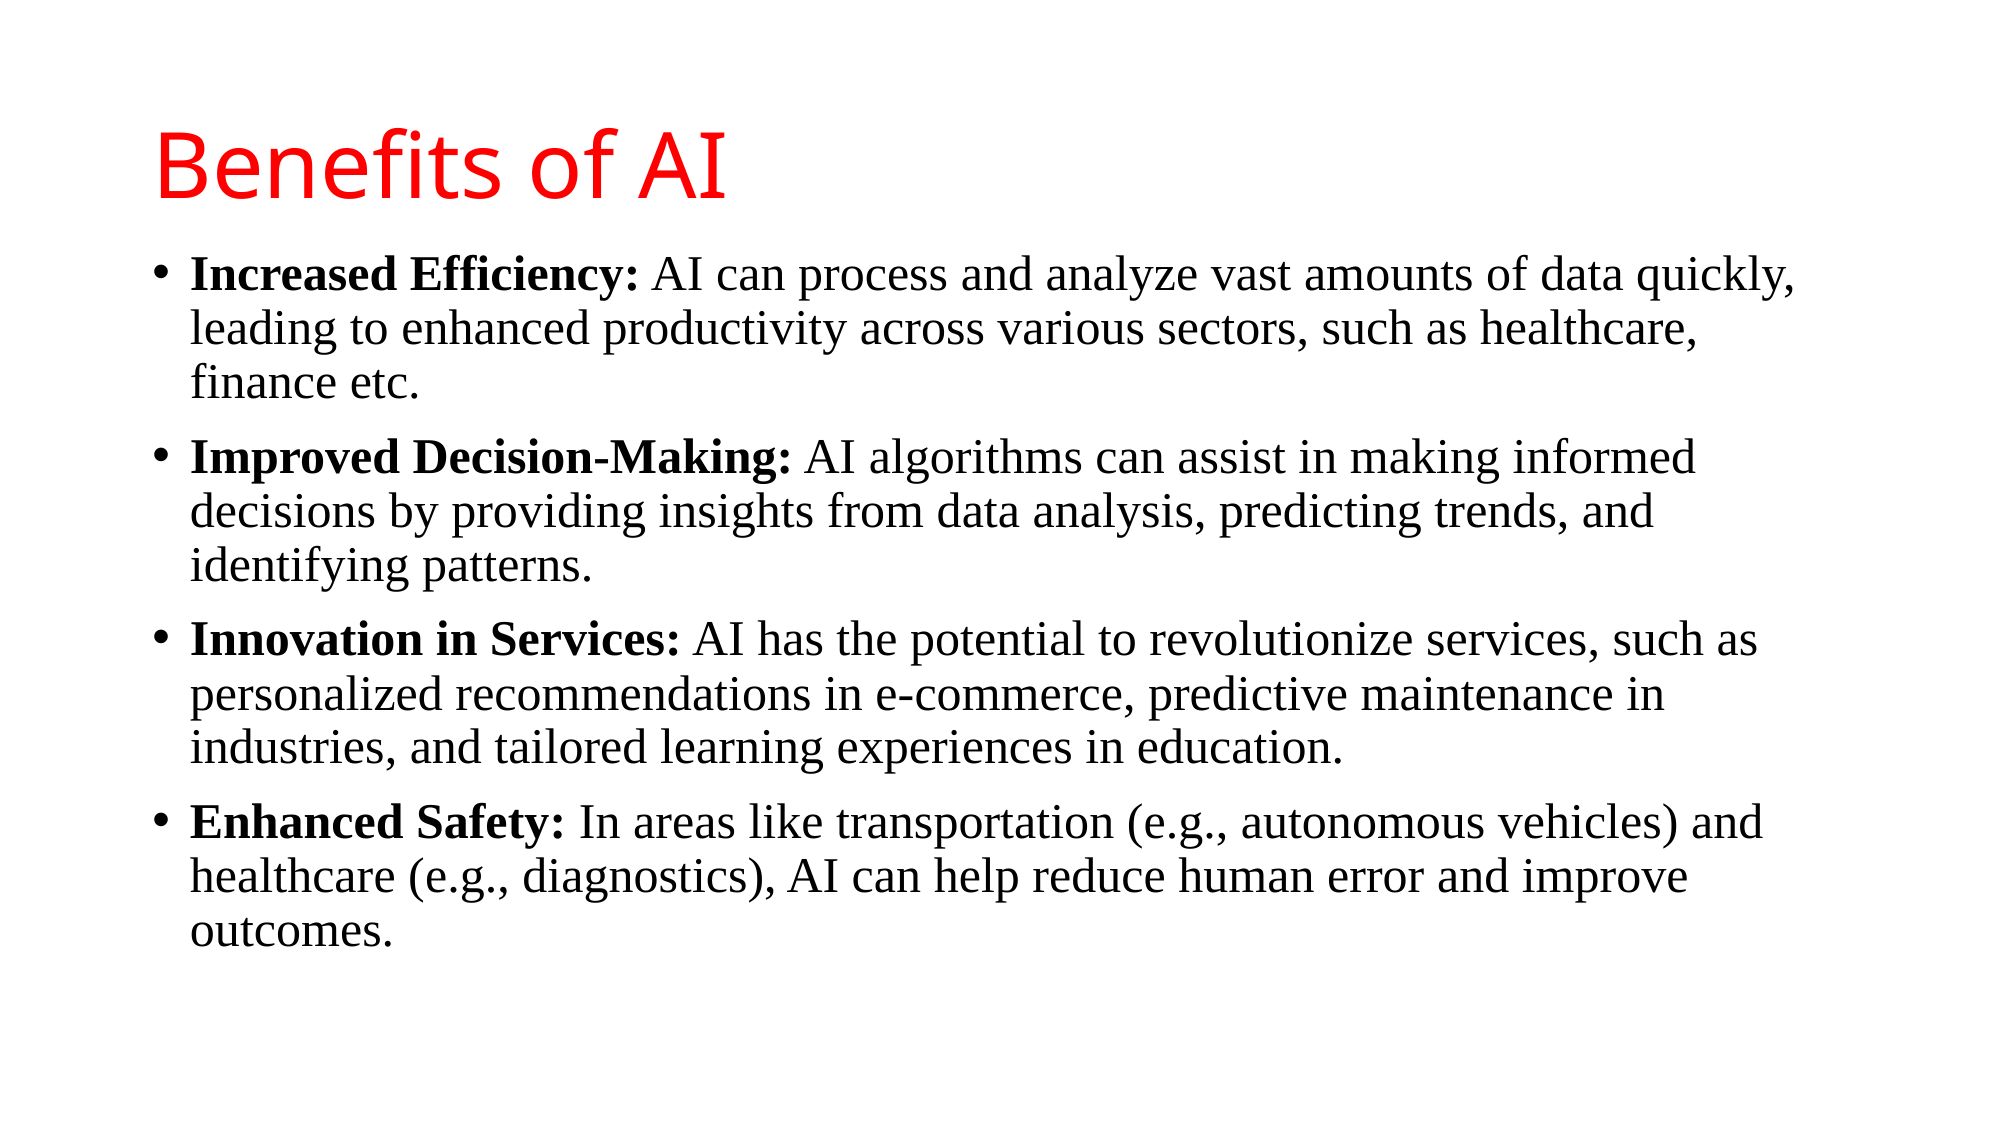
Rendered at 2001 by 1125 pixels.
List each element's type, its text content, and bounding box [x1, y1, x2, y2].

title Benefits of AI [137, 59, 1863, 239]
list Increased Efficiency: AI can process and analyze vast amounts of data quickly, leading to enhanced productivity across various sectors, such as healthcare, finance etc. Improved Decision-Making: AI algorithms can assist in making informed decisions by providing insights from data analysis, predicting trends, and identifying patterns. Innovation in Services: AI has the potential to revolutionize services, such as personalized recommendations in e-commerce, predictive maintenance in industries, and tailored learning experiences in education. Enhanced Safety: In areas like transportation (e.g., autonomous vehicles) and healthcare (e.g., diagnostics), AI can help reduce human error and improve outcomes. [137, 239, 1863, 1066]
